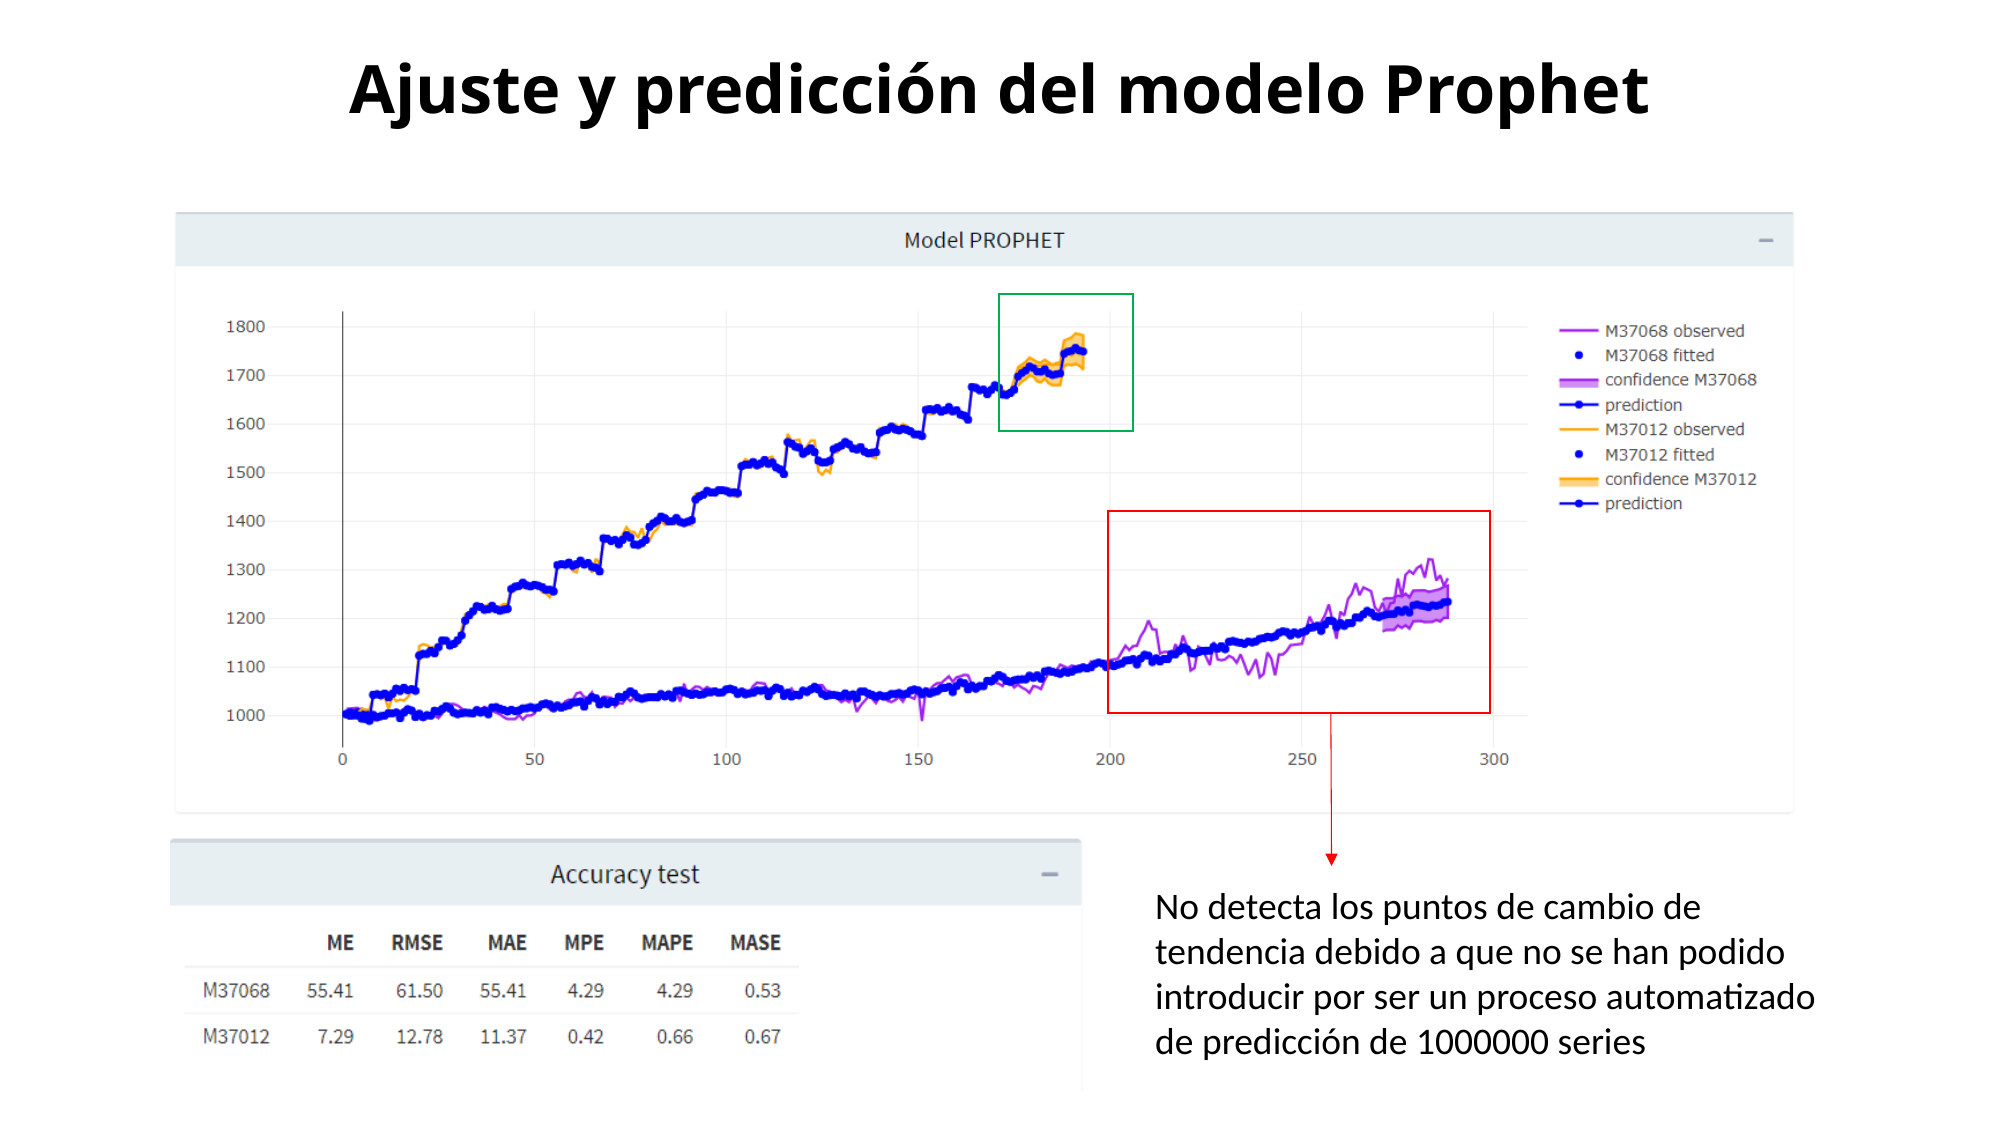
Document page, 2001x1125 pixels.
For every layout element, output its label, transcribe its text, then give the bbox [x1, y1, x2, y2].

picture [170, 212, 1798, 817]
picture [170, 836, 1084, 1091]
text_box Ajuste y predicción del modelo Prophet [249, 39, 1750, 135]
text_box No detecta los puntos de cambio de tendencia debido a que no se han podido introducir por ser un proceso automatizado de predicción de 1000000 series [1140, 874, 1873, 1070]
